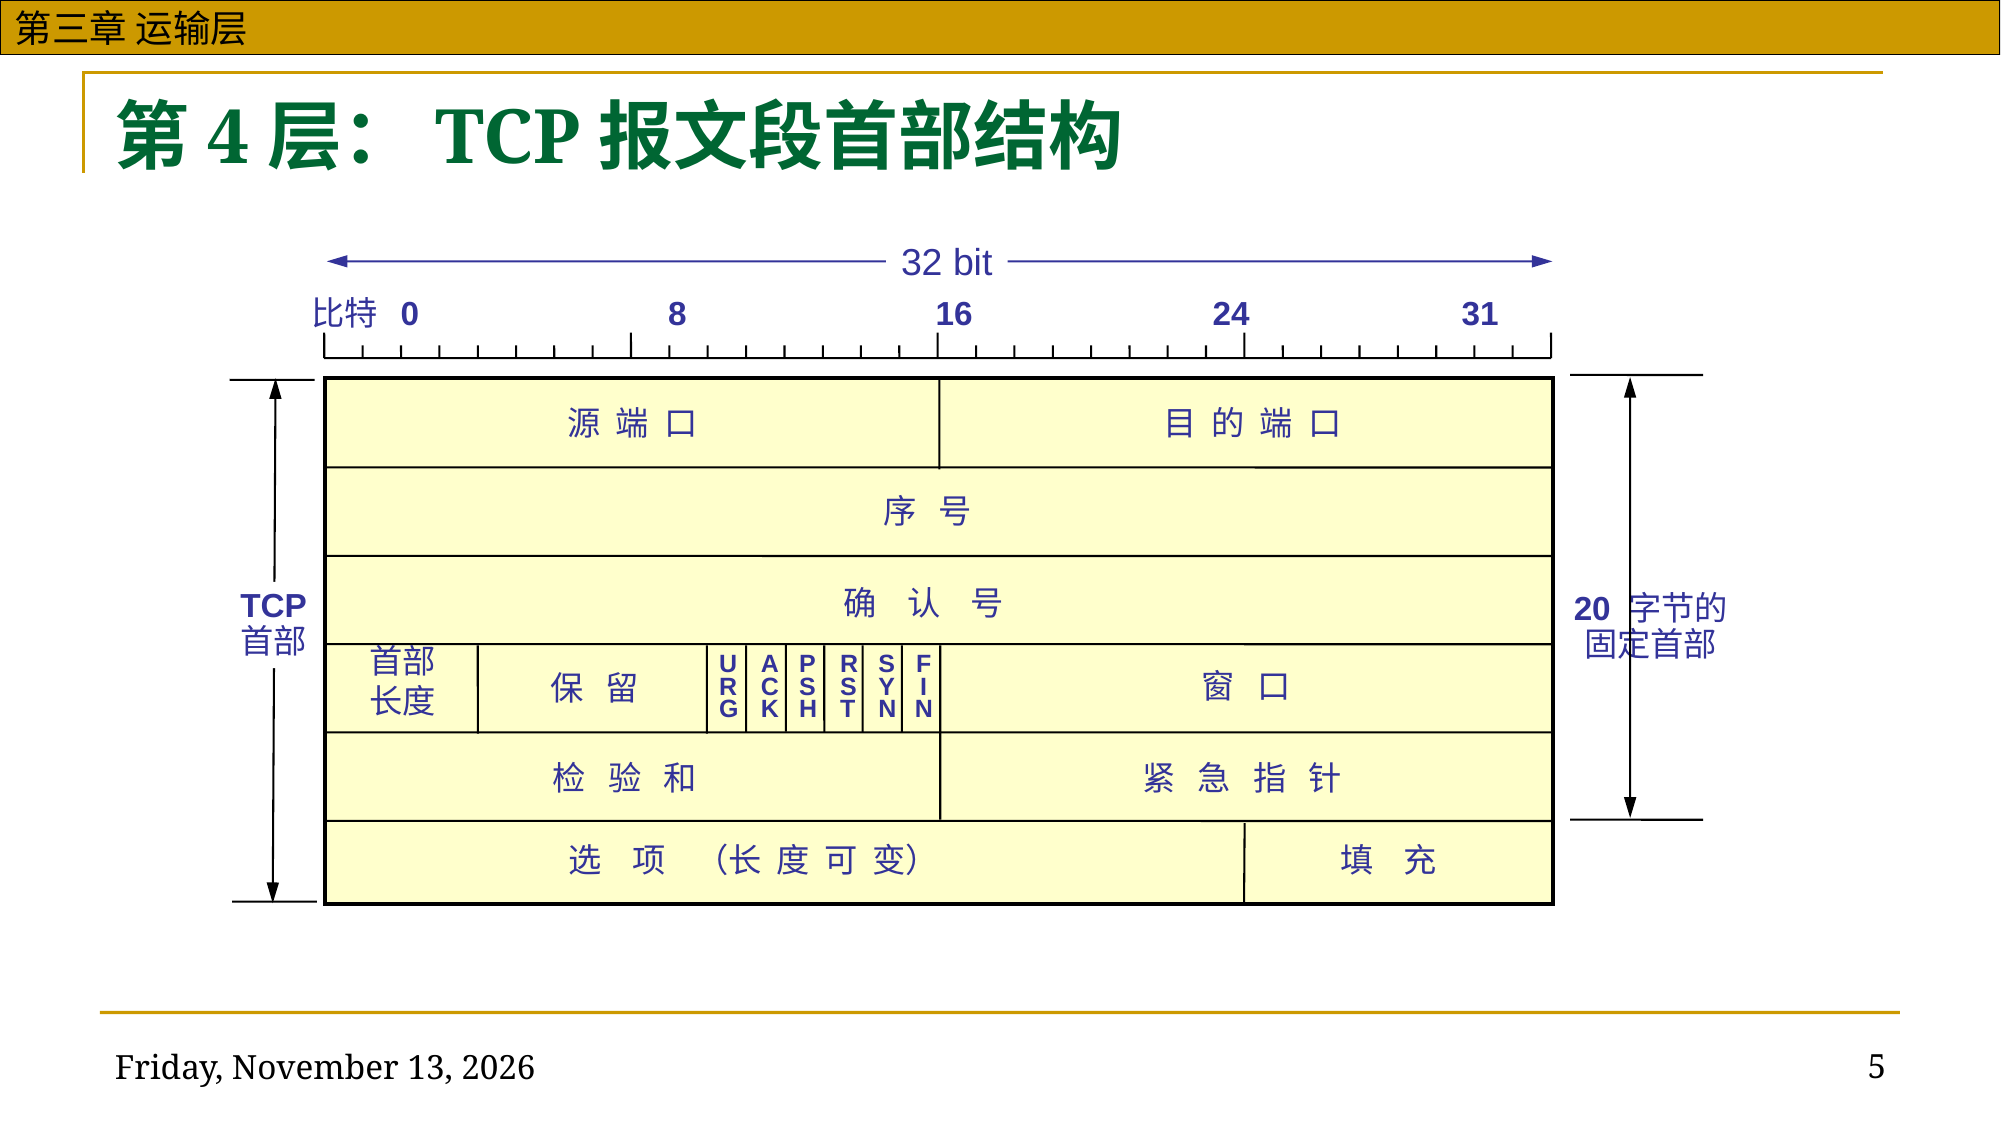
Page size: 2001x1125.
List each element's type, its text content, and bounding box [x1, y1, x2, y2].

footer 5 [1267, 1022, 1902, 1099]
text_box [220, 230, 1704, 906]
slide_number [99, 1023, 567, 1100]
text_box 20 字节的 固定首部 [1707, 584, 1743, 671]
title 第4层：TCP报文段首部结构 [99, 80, 1900, 197]
